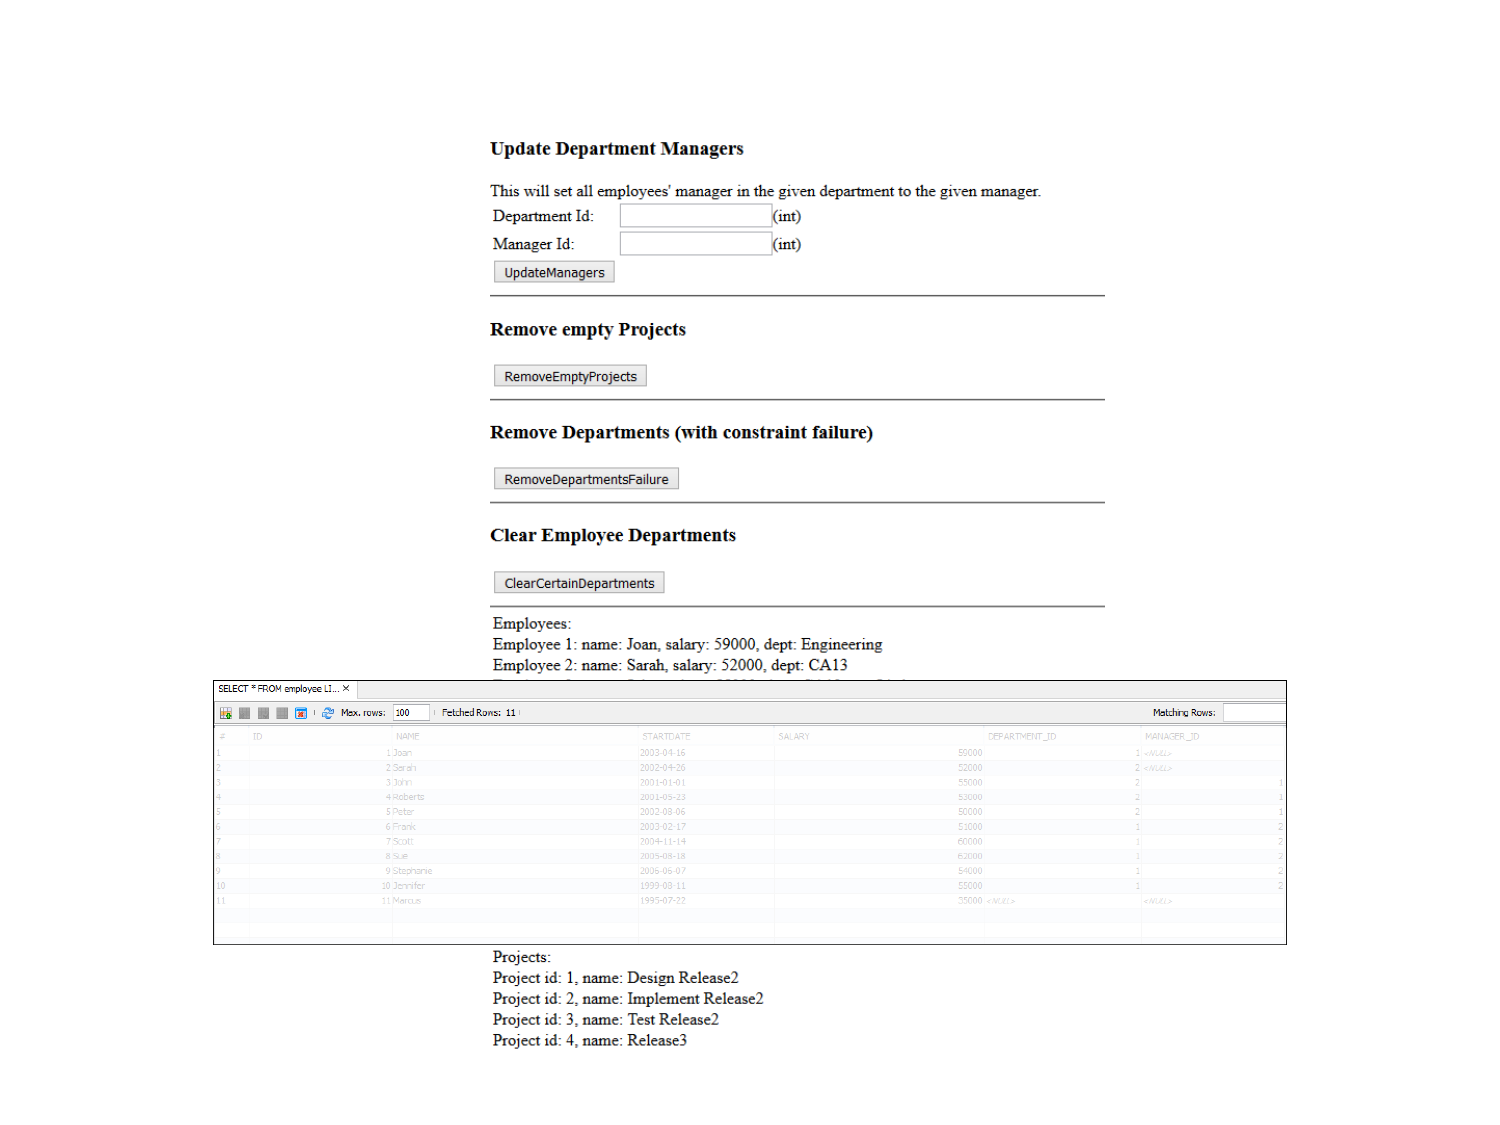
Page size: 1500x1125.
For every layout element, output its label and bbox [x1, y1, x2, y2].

picture [213, 136, 1287, 1058]
